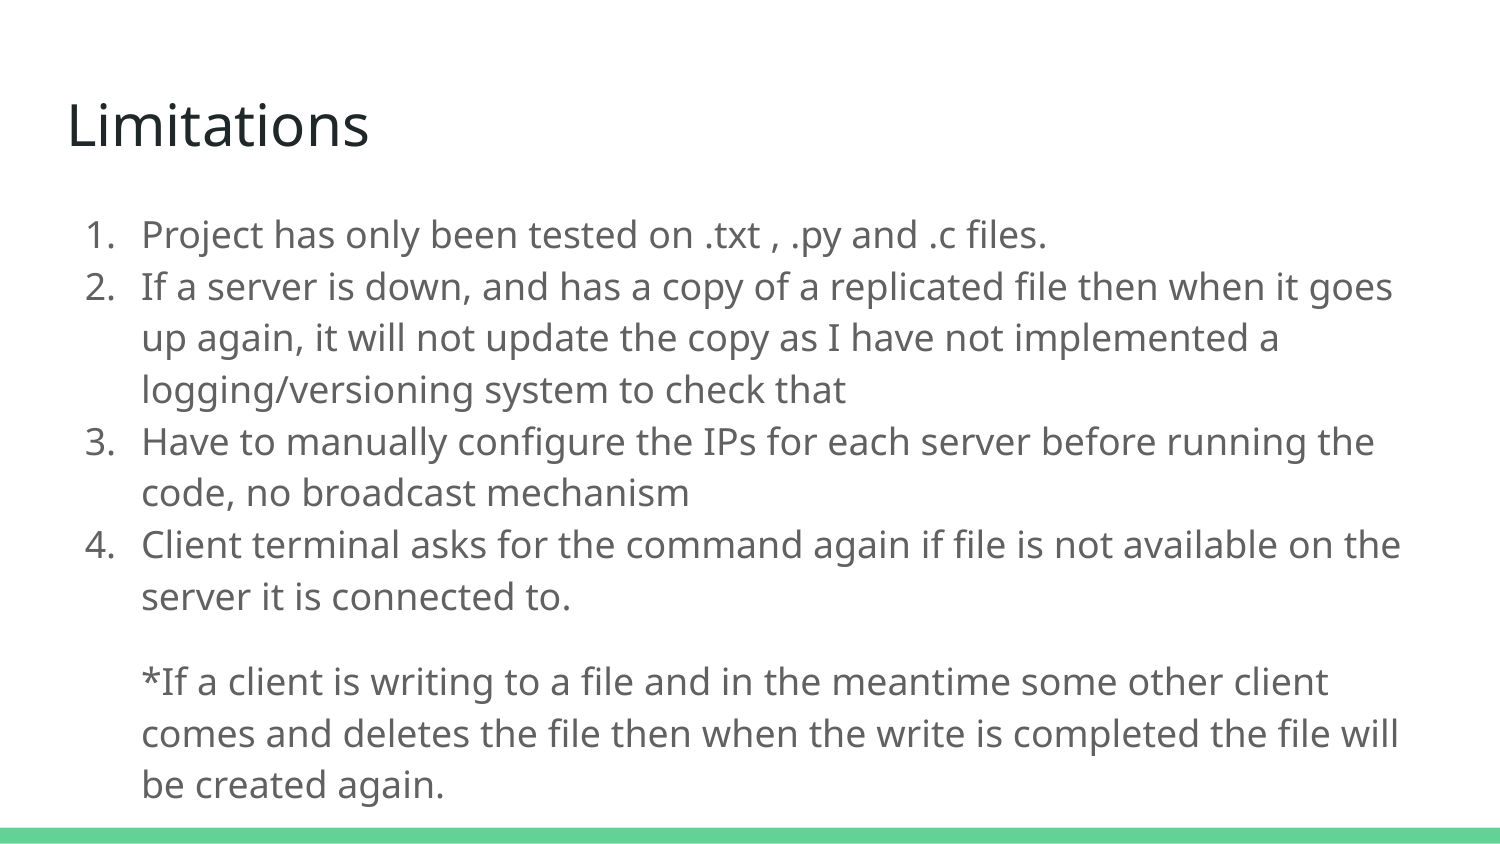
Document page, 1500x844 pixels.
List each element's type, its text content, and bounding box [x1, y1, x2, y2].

title Limitations [51, 72, 1449, 167]
list Project has only been tested on .txt , .py and .c files. If a server is down, and has a copy of a replicated file then when it goes up again, it will not update the copy as I have not implemented a logging/versioning system to check that Have to manually configure the IPs for each server before running the code, no broadcast mechanism Client terminal asks for the command again if file is not available on the server it is connected to. *If a client is writing to a file and in the meantime some other client comes and deletes the file then when the write is completed the file will be created again. [51, 189, 1449, 750]
